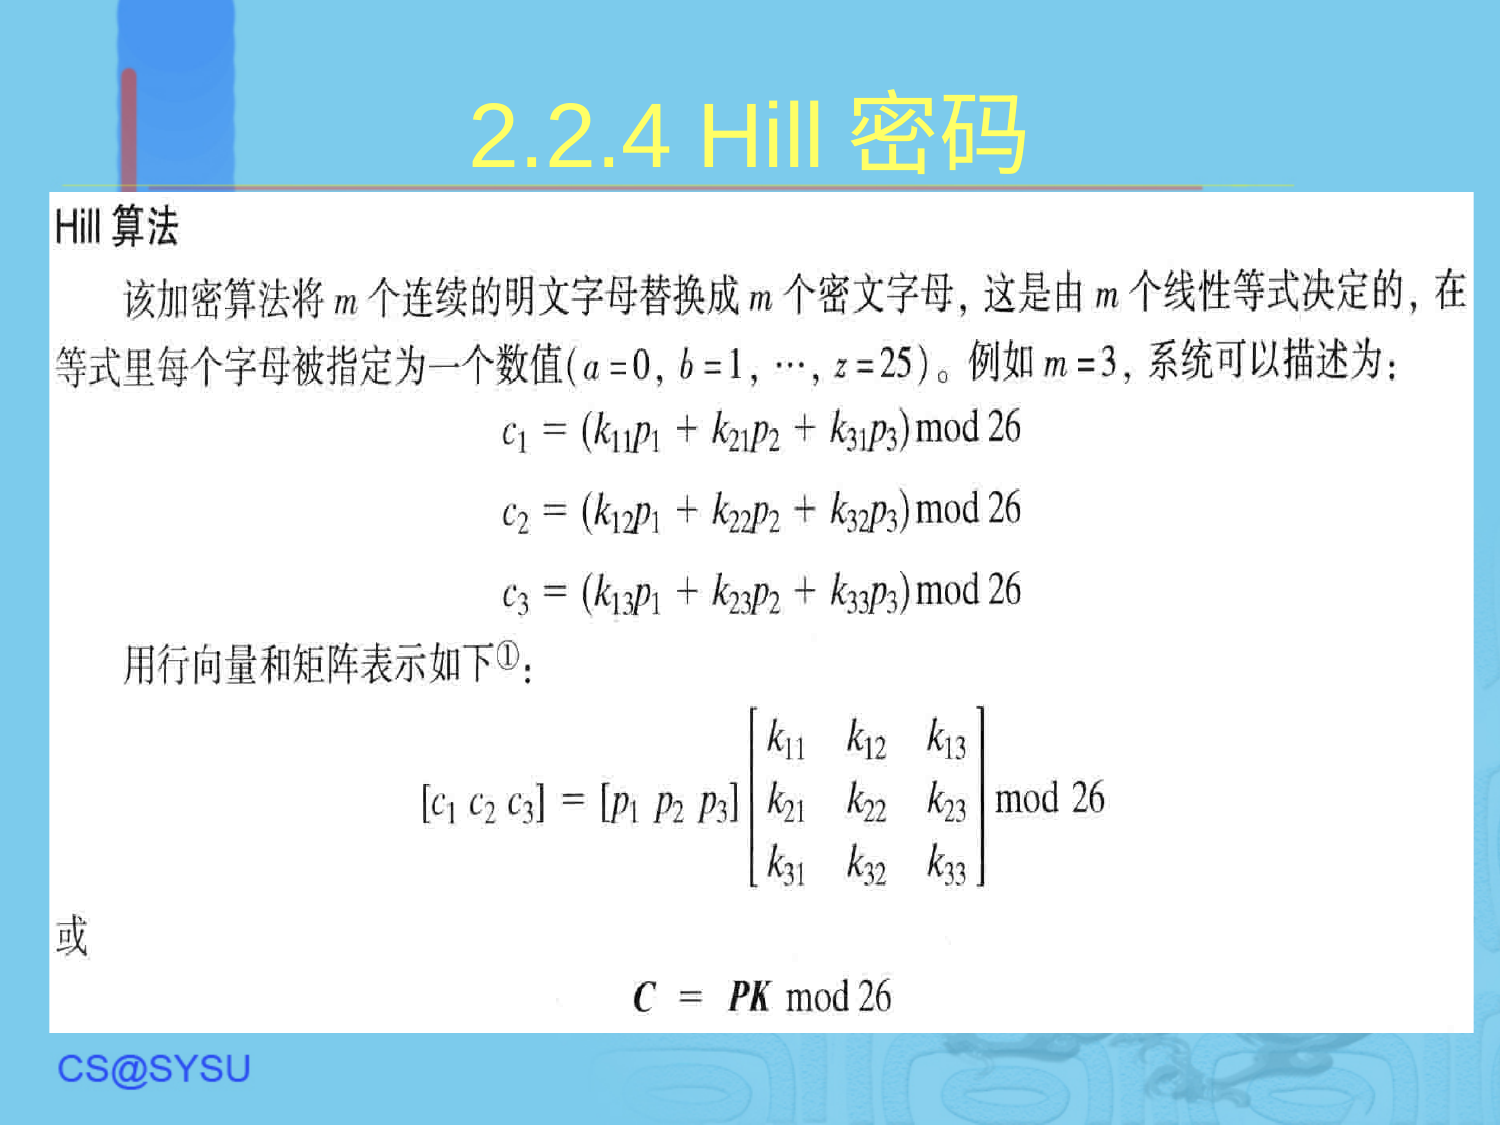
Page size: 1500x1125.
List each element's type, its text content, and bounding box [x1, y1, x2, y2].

title 2.2.4 Hill密码 [49, 37, 1451, 190]
picture [0, 0, 1500, 1125]
